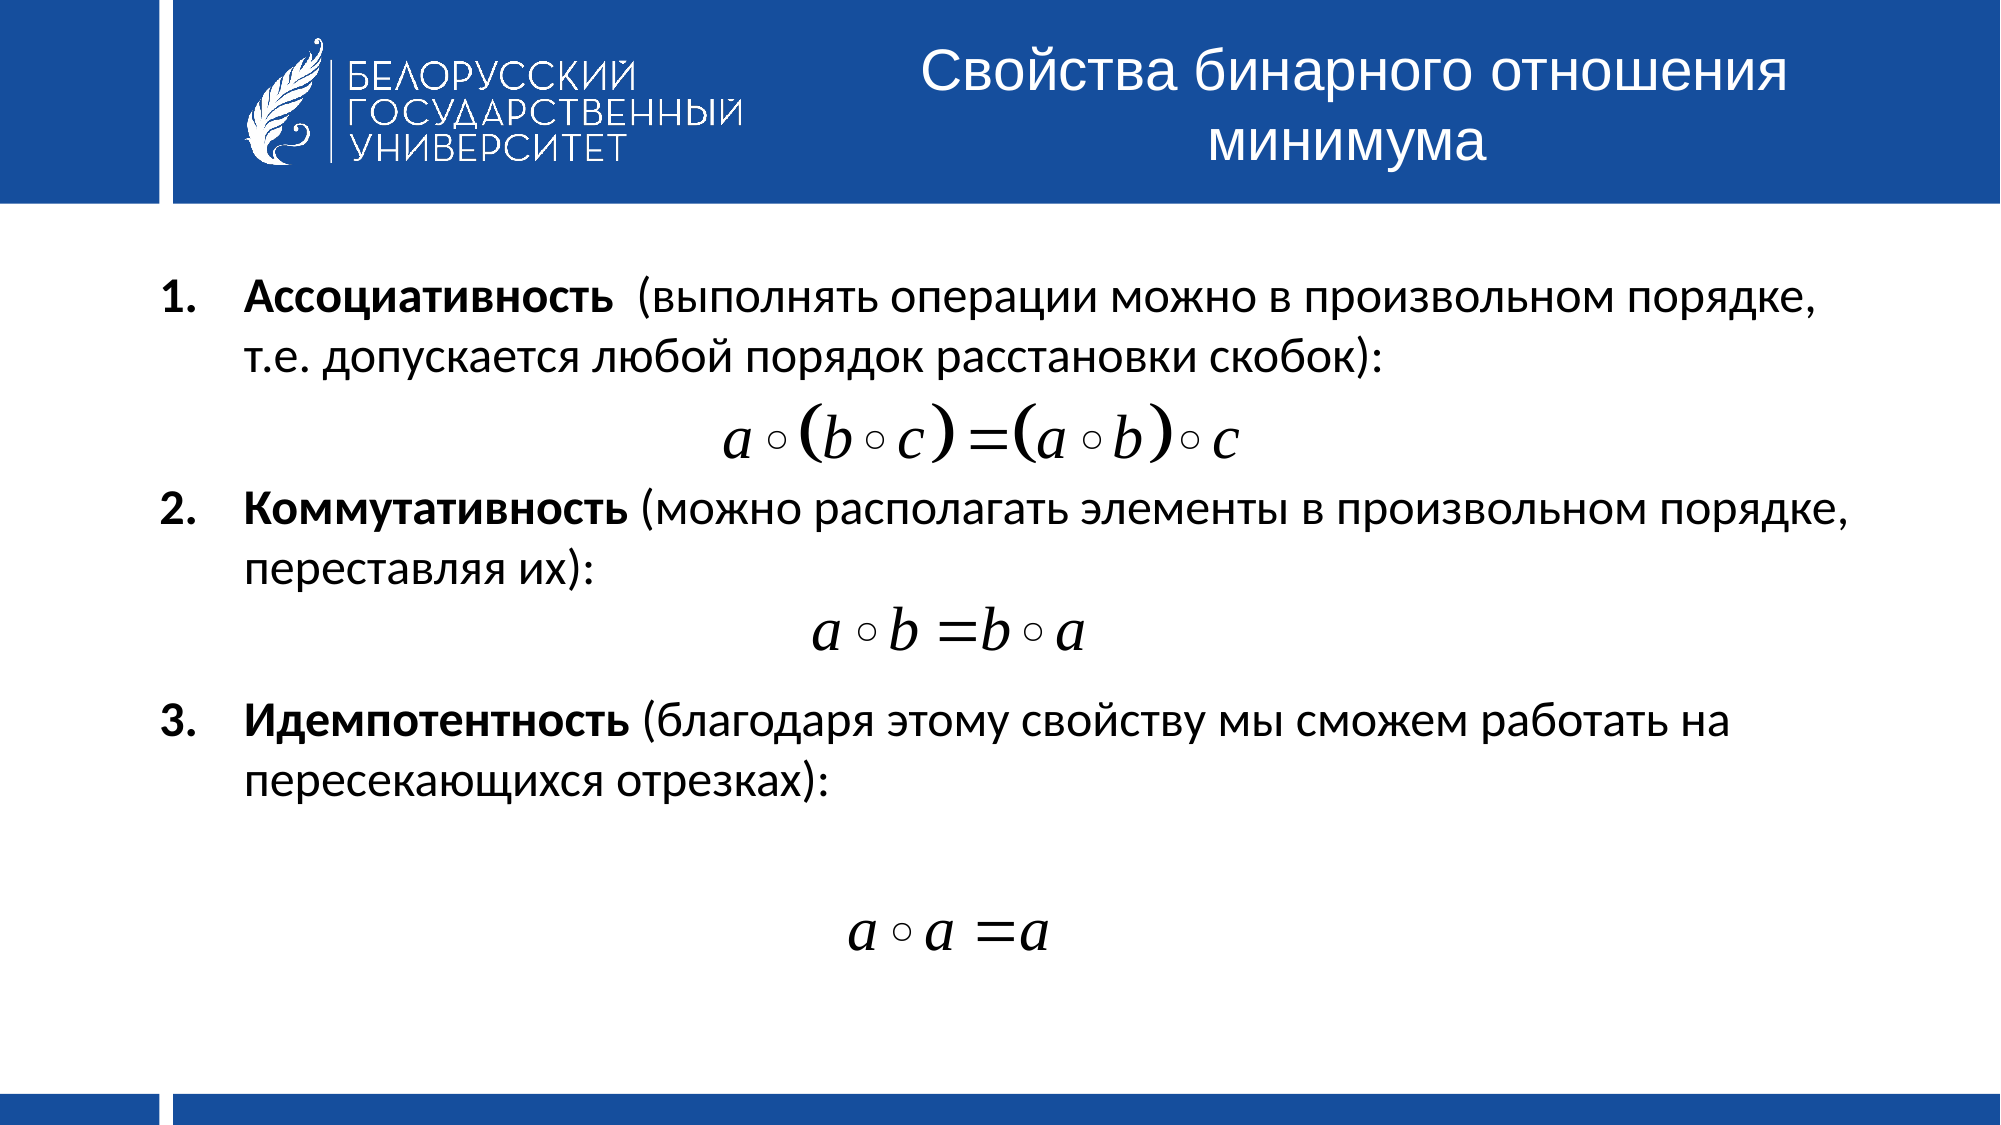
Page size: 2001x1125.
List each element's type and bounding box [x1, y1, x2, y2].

text_box [808, 602, 1093, 658]
list [78, 255, 1886, 1047]
title [779, 23, 1932, 181]
text_box [719, 399, 1245, 486]
text_box [844, 916, 1058, 957]
picture [244, 38, 741, 165]
